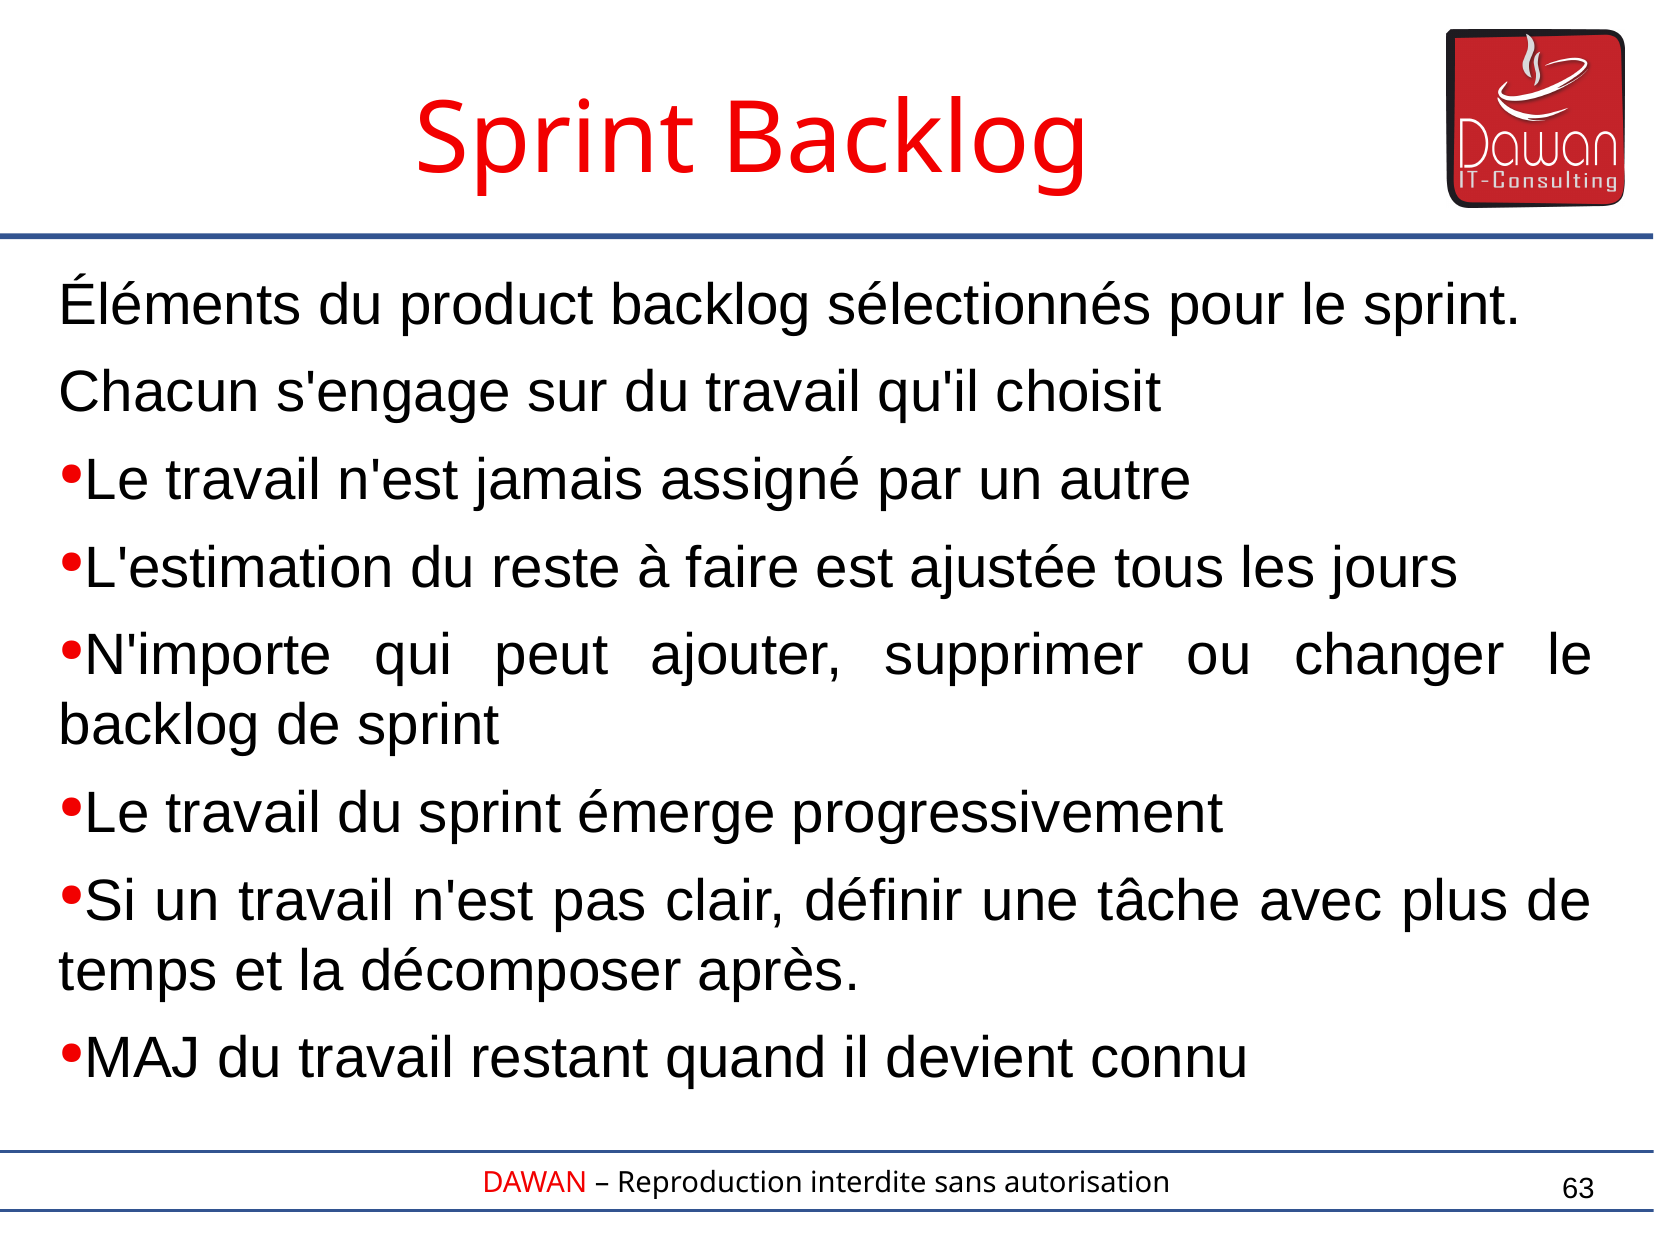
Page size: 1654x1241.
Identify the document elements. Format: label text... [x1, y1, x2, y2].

picture [1447, 29, 1625, 208]
slide_number 63 [1535, 1169, 1595, 1233]
title Sprint Backlog [59, 29, 1447, 237]
list Éléments du product backlog sélectionnés pour le sprint. Chacun s'engage sur du travail qu'il choisit Le travail n'est jamais assigné par un autre L'estimation du reste à faire est ajustée tous les jours N'importe qui peut ajouter, supprimer ou changer le backlog de sprint Le travail du sprint émerge progressivement Si un travail n'est pas clair, définir une tâche avec plus de temps et la décomposer après. MAJ du travail restant quand il devient connu [59, 265, 1595, 1109]
